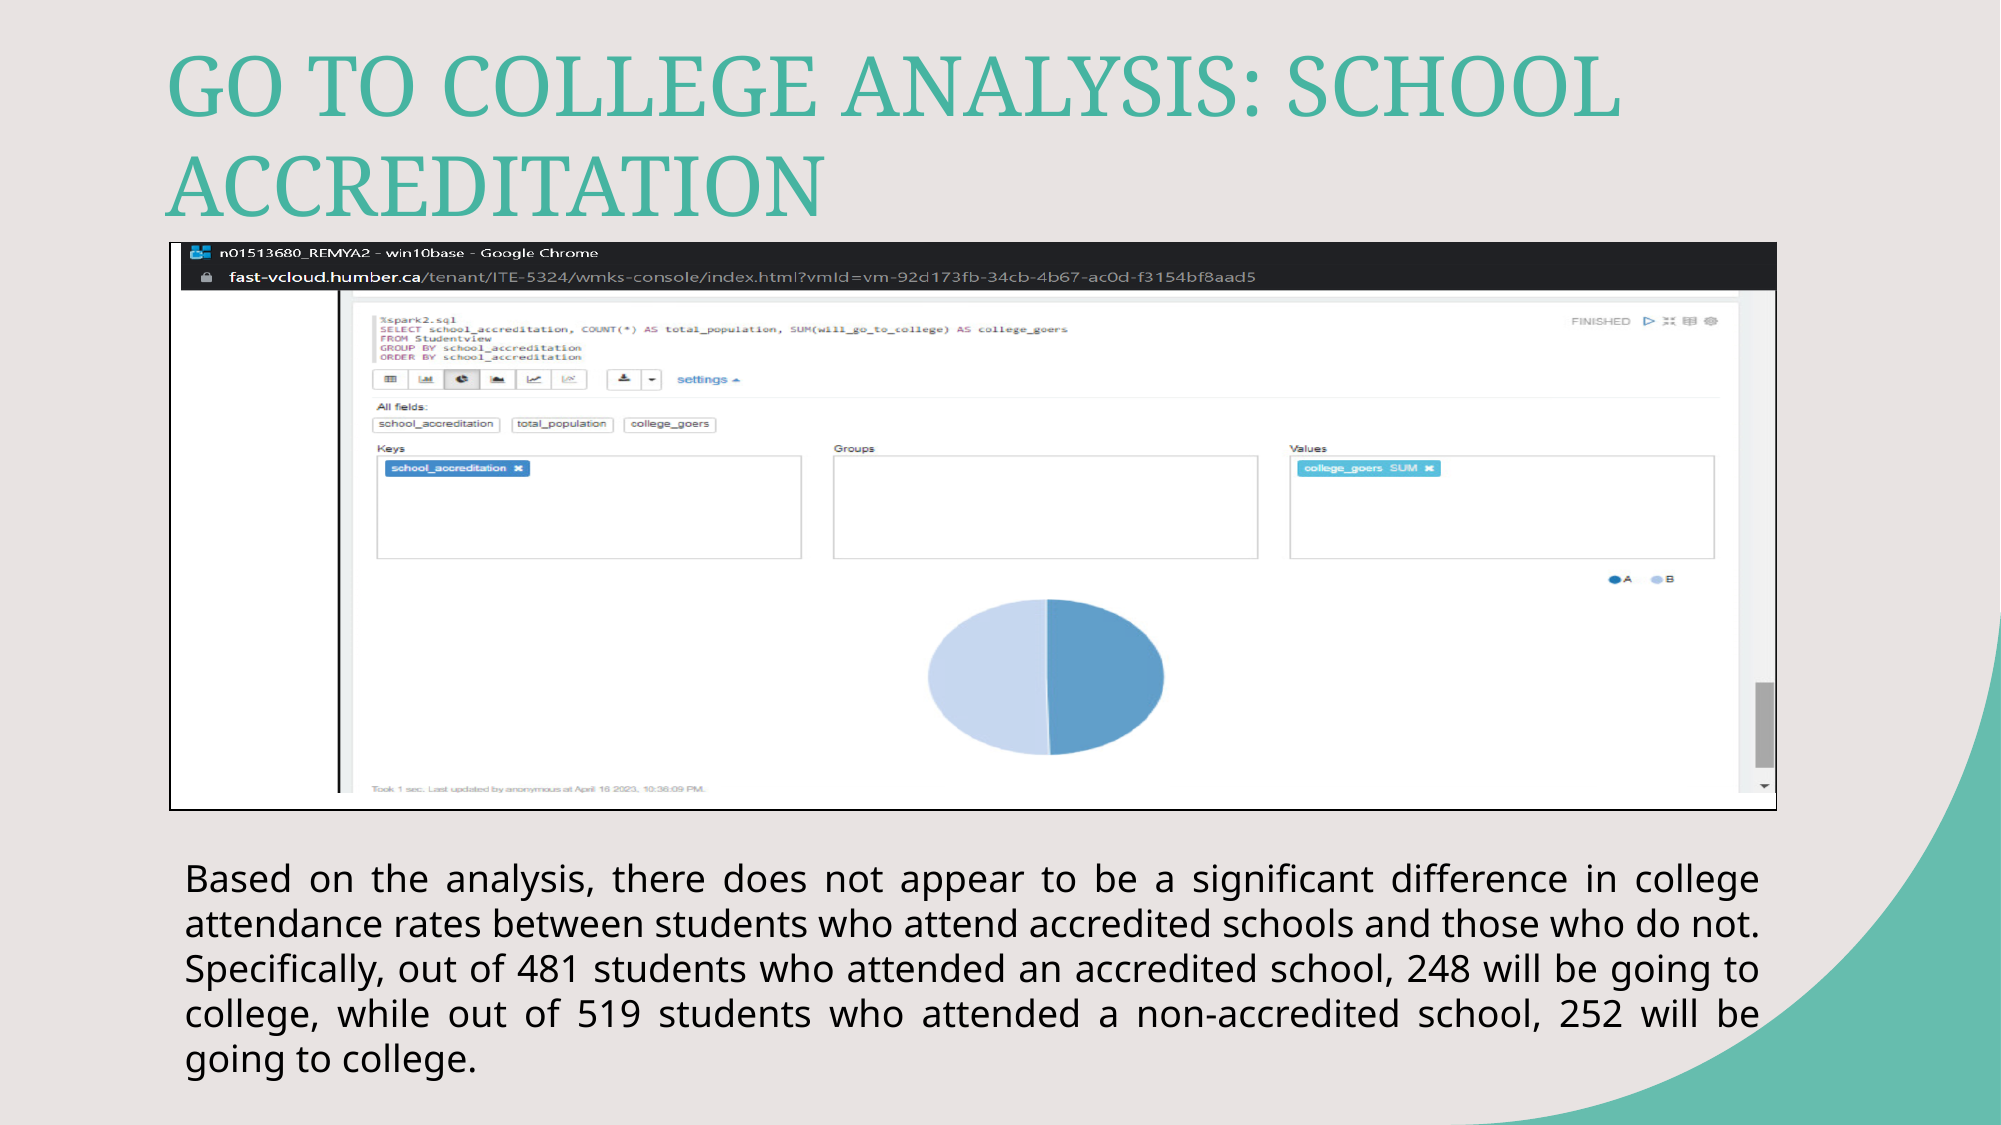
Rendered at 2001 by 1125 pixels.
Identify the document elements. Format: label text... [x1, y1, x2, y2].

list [181, 242, 1777, 793]
title GO TO COLLEGE ANALYSIS: SCHOOL ACCREDITATION [150, 24, 1777, 243]
text_box Based on the analysis, there does not appear to be a significant difference in college attendance rates between students who attend accredited schools and those who do not. Specifically, out of 481 students who attended an accredited school, 248 will be going to college, while out of 519 students who attended a non-accredited school, 252 will be going to college. [169, 847, 1777, 1088]
table_header [171, 243, 1776, 809]
